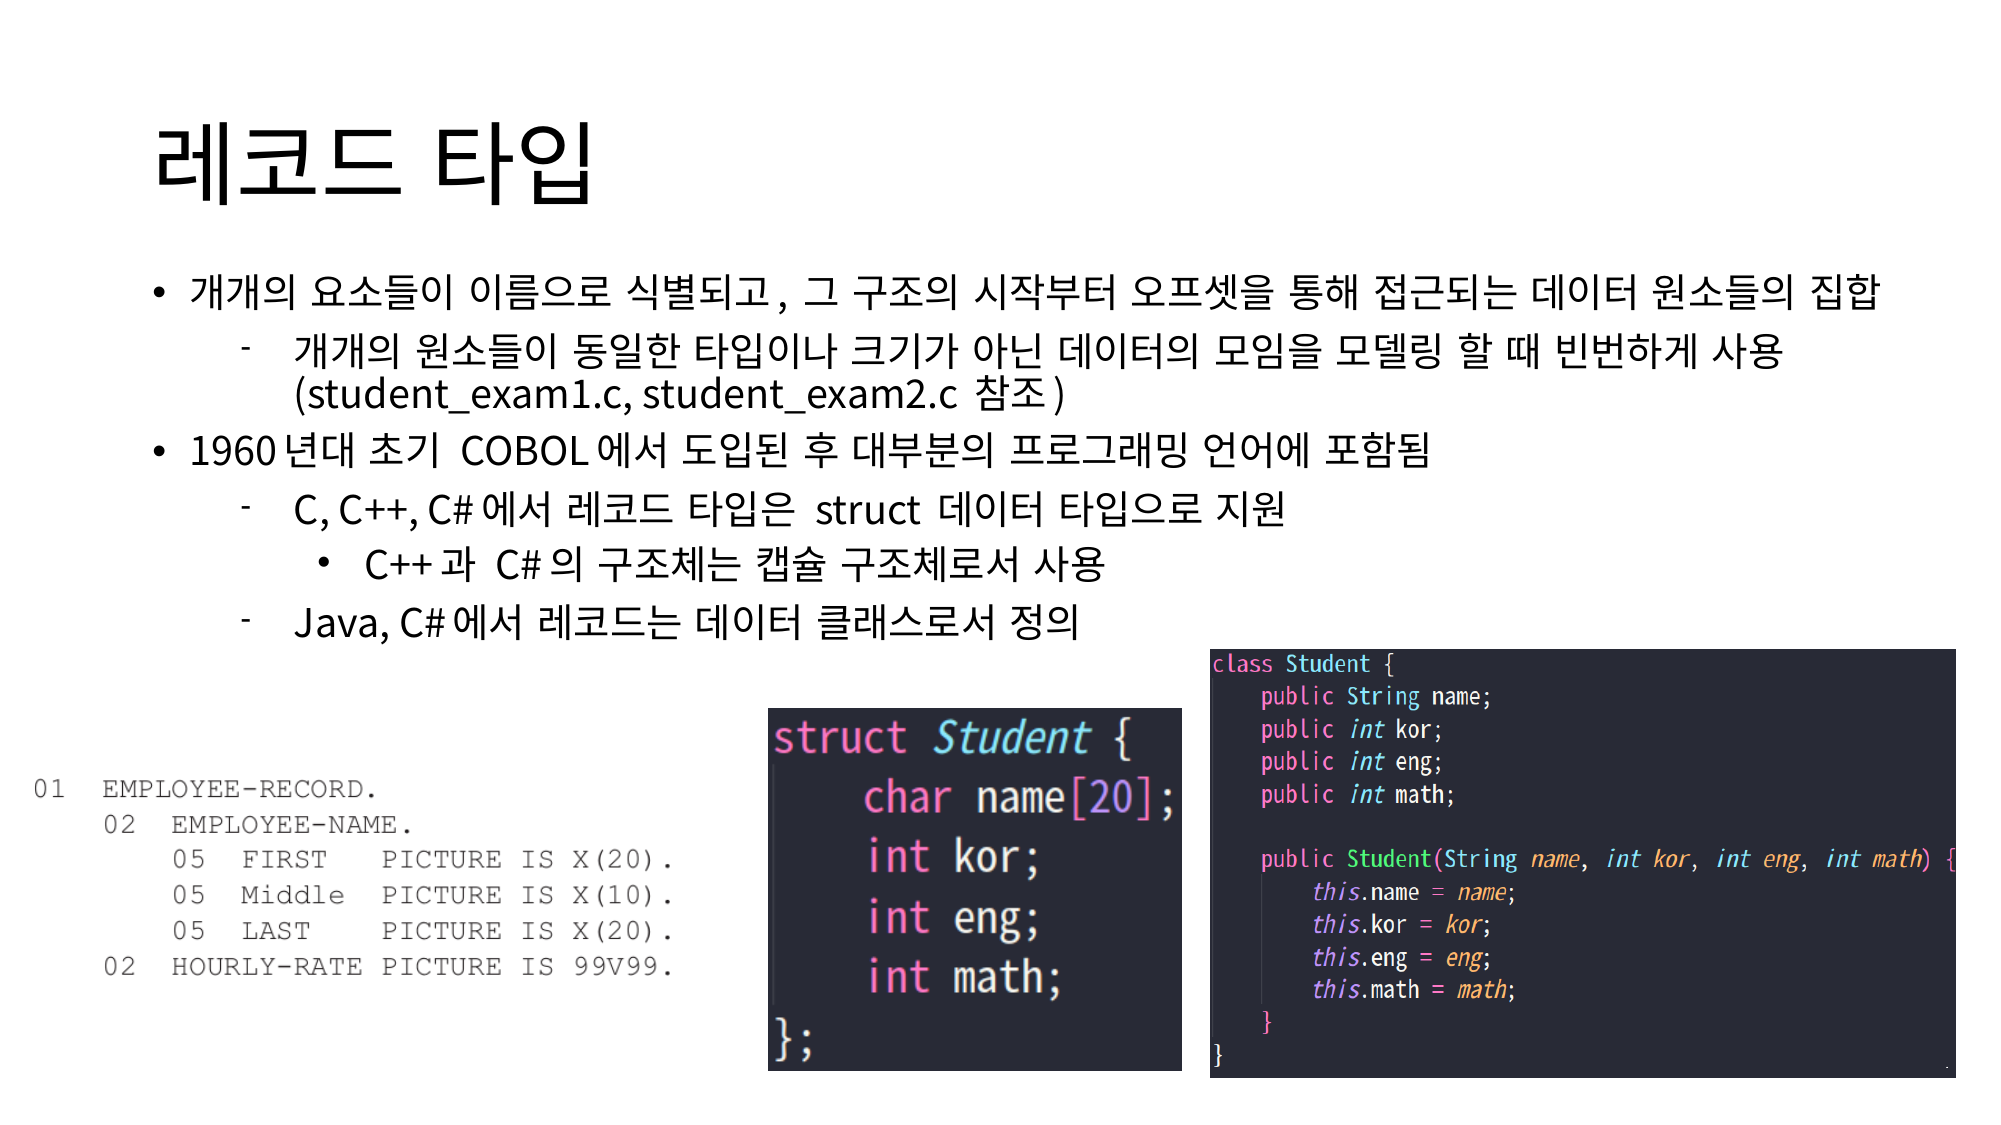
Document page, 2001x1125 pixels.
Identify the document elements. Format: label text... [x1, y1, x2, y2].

title 레코드 타입 [137, 59, 1863, 265]
picture [24, 767, 680, 986]
picture [768, 708, 1182, 1072]
picture [1210, 649, 1956, 1079]
list 개개의 요소들이 이름으로 식별되고, 그 구조의 시작부터 오프셋을 통해 접근되는 데이터 원소들의 집합 개개의 원소들이 동일한 타입이나 크기가 아닌 데이터의 모임을 모델링 할 때 빈번하게 사용 (student_exam1.c, student_exam2.c 참조) 1960년대 초기 COBOL에서 도입된 후 대부분의 프로그래밍 언어에 포함됨 C, C++, C#에서 레코드 타입은 struct 데이터 타입으로 지원 C++과 C#의 구조체는 캡슐 구조체로서 사용 Java, C#에서 레코드는 데이터 클래스로서 정의 [137, 265, 1924, 669]
